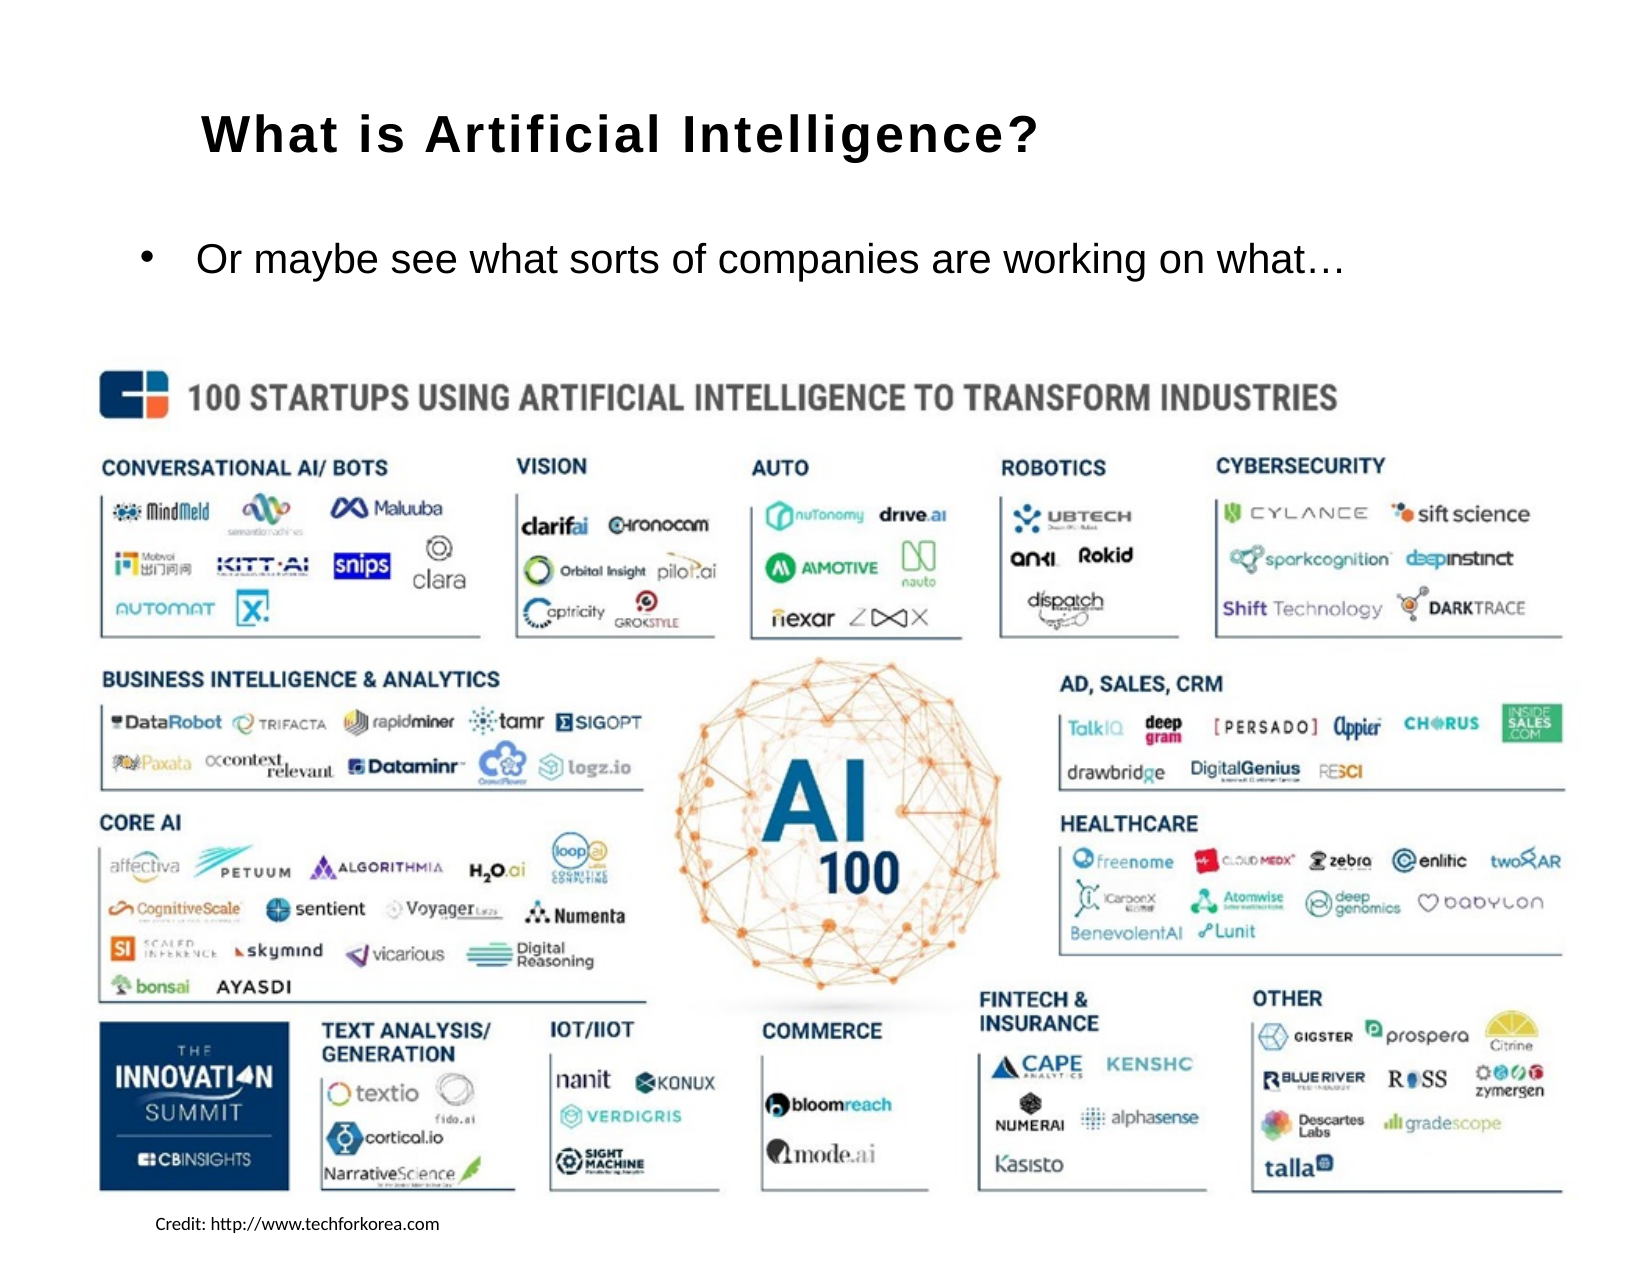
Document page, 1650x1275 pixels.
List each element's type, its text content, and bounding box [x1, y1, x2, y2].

text_box Or maybe see what sorts of companies are working on what… [137, 231, 1525, 332]
text_box Credit: http://www.techforkorea.com [140, 1209, 455, 1242]
text_box What is Artificial Intelligence? [12, 112, 1279, 326]
picture [80, 356, 1582, 1200]
